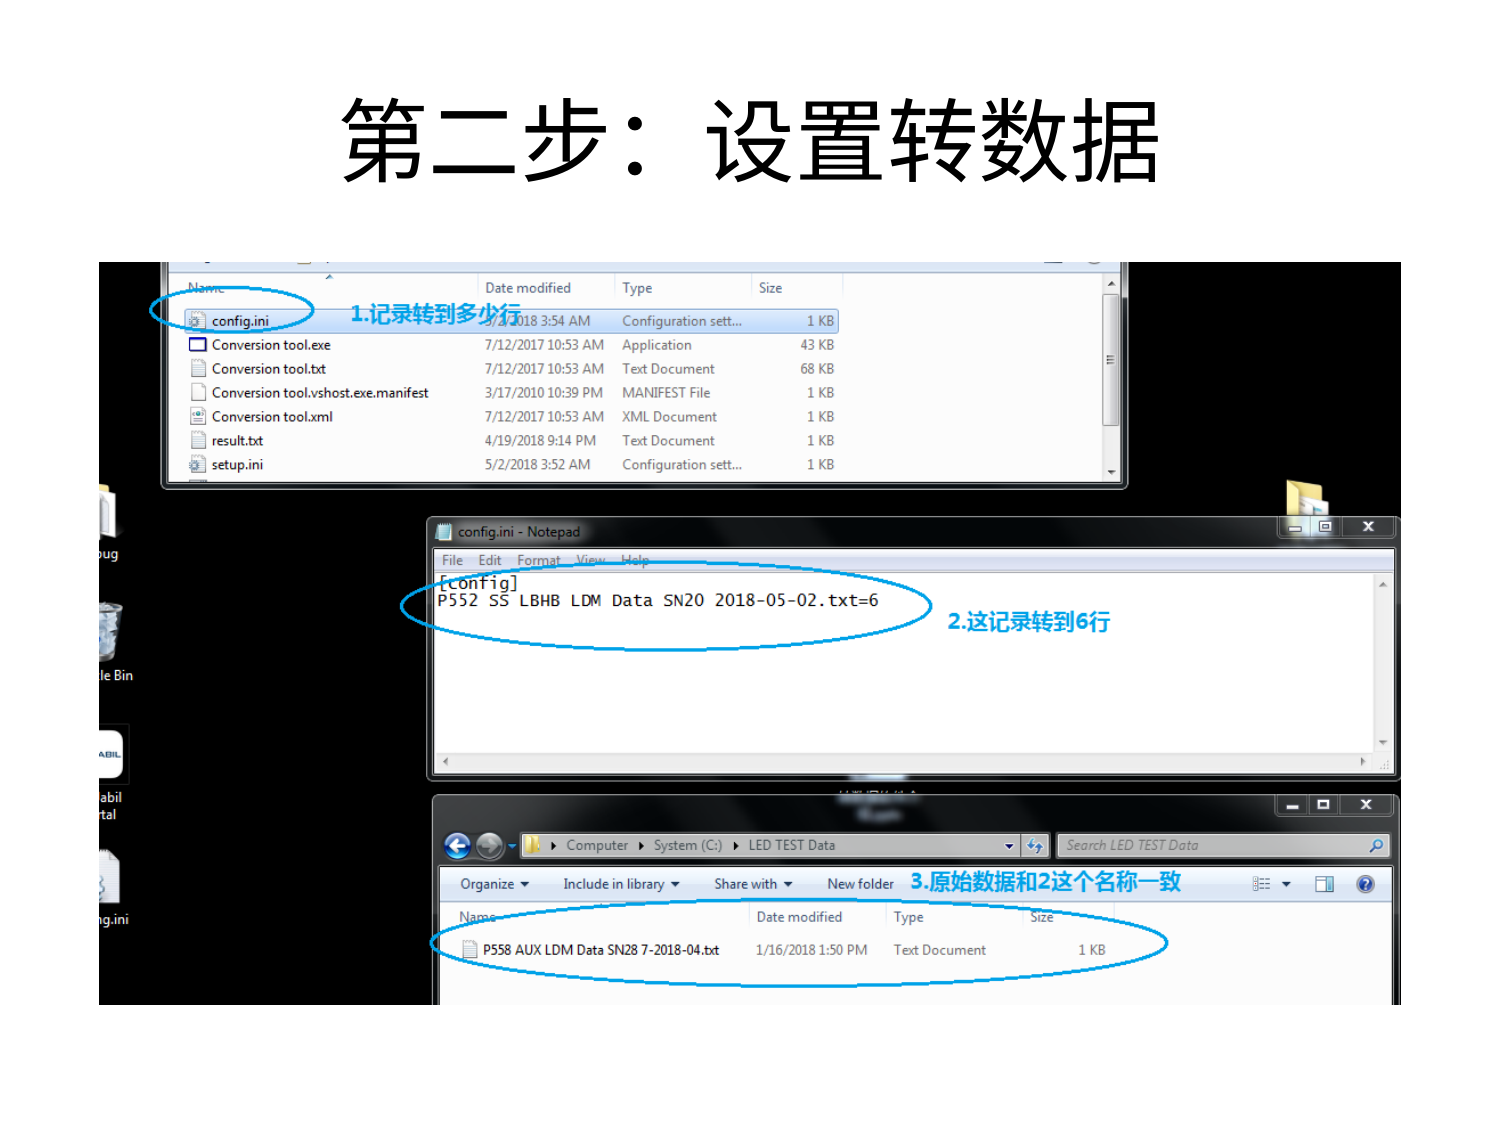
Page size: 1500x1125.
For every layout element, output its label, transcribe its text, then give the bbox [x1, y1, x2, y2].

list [99, 262, 1401, 1006]
title 第二步：设置转数据 [75, 45, 1425, 233]
